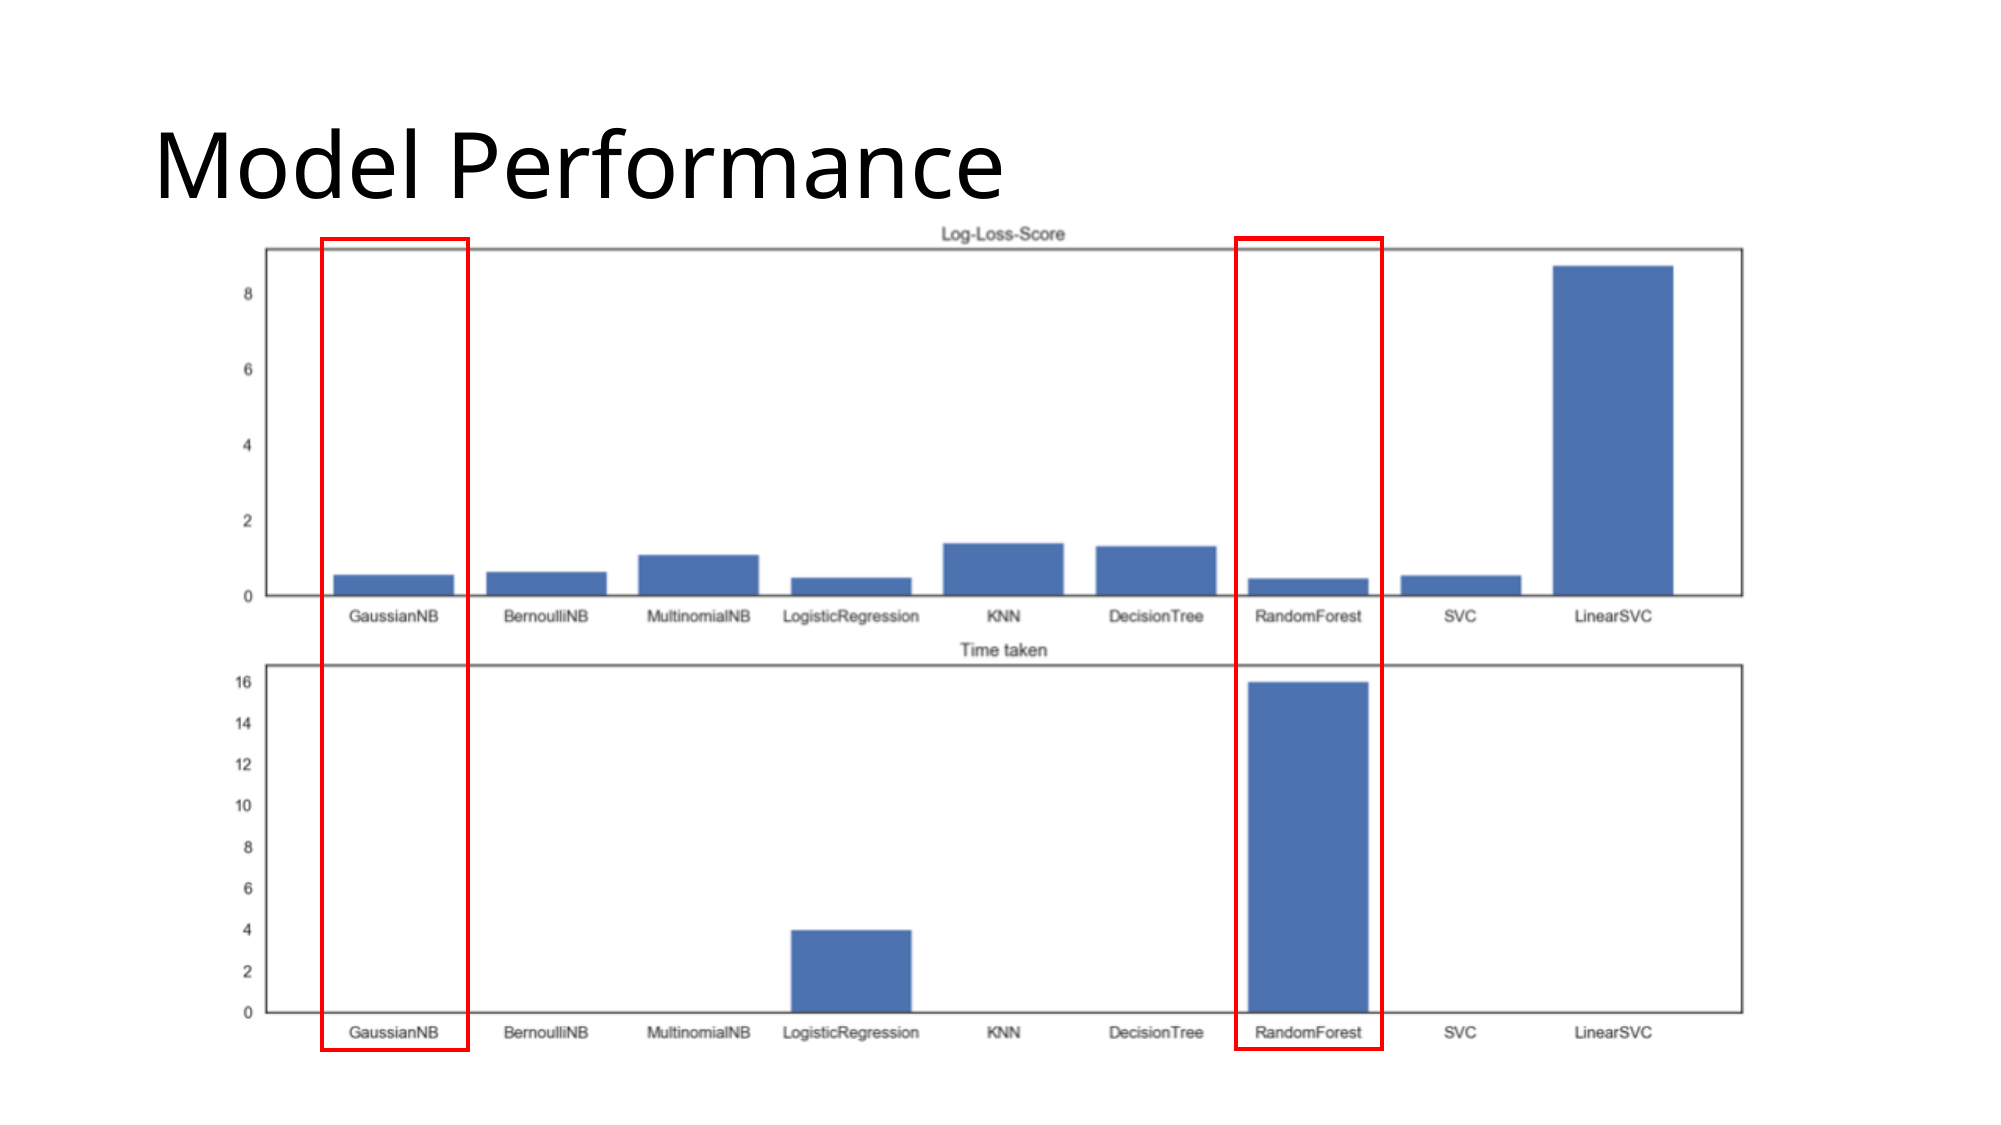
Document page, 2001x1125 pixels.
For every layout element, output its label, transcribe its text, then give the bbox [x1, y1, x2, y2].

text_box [221, 220, 1757, 1052]
title Model Performance [137, 59, 1863, 278]
